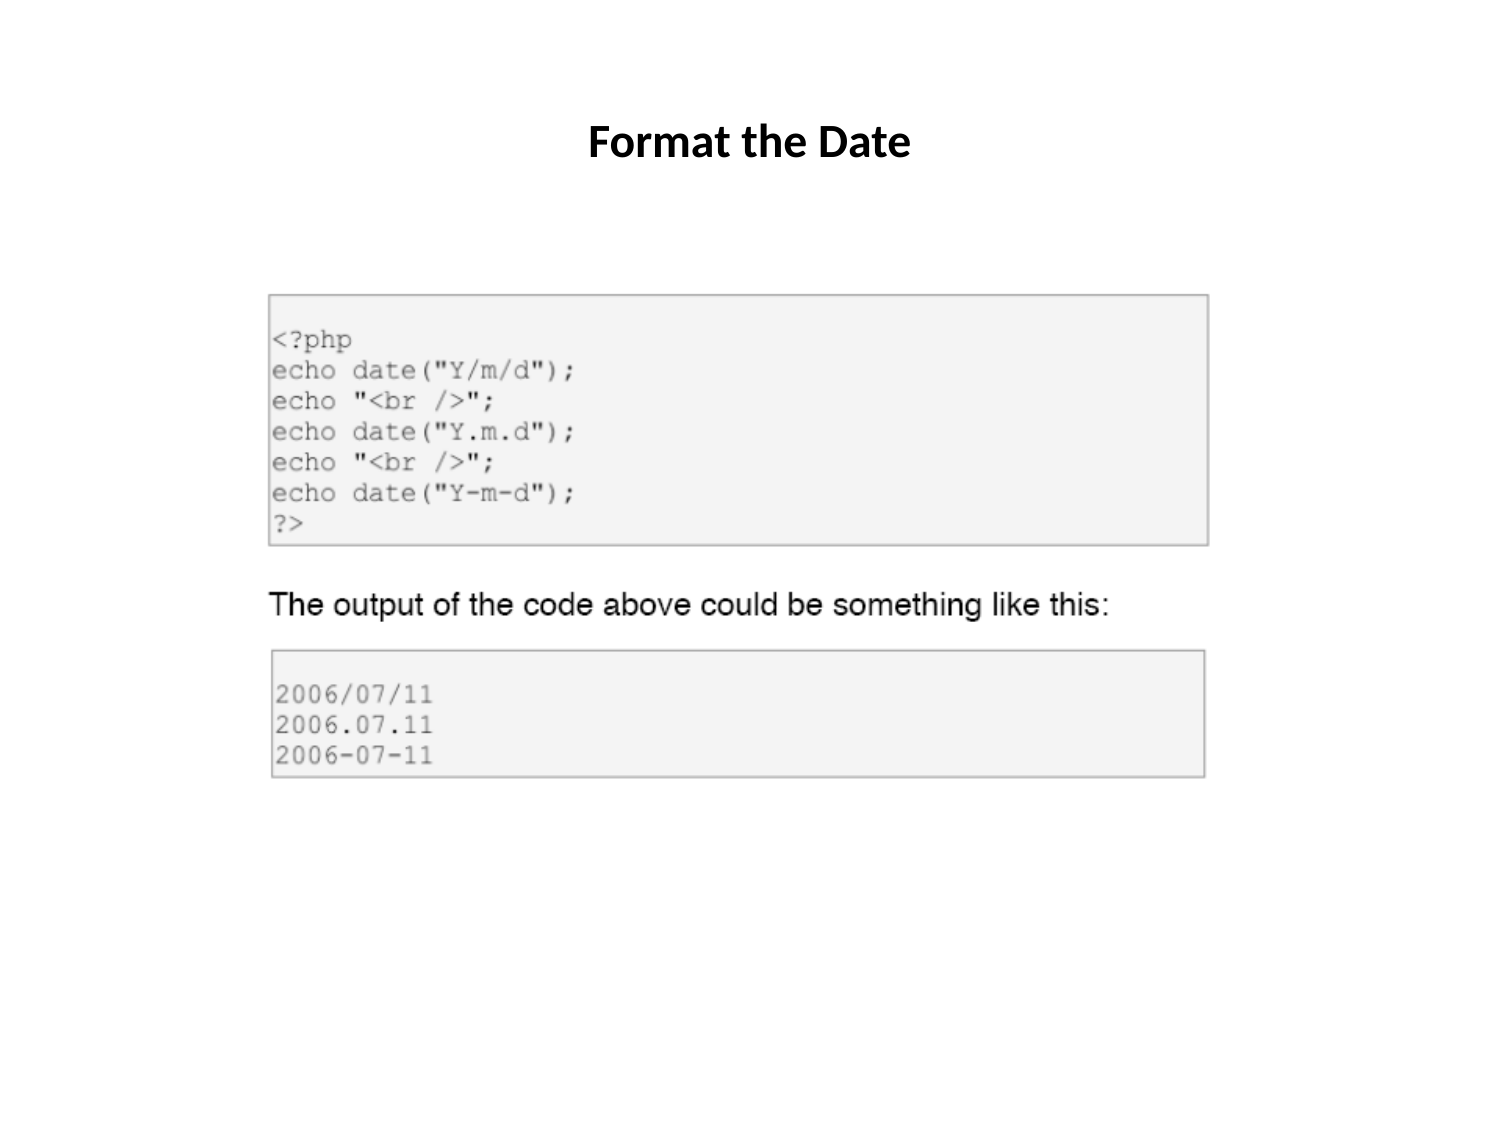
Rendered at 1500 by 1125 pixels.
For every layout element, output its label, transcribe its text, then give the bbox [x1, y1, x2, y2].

title Format the Date [75, 45, 1425, 233]
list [237, 274, 1260, 854]
